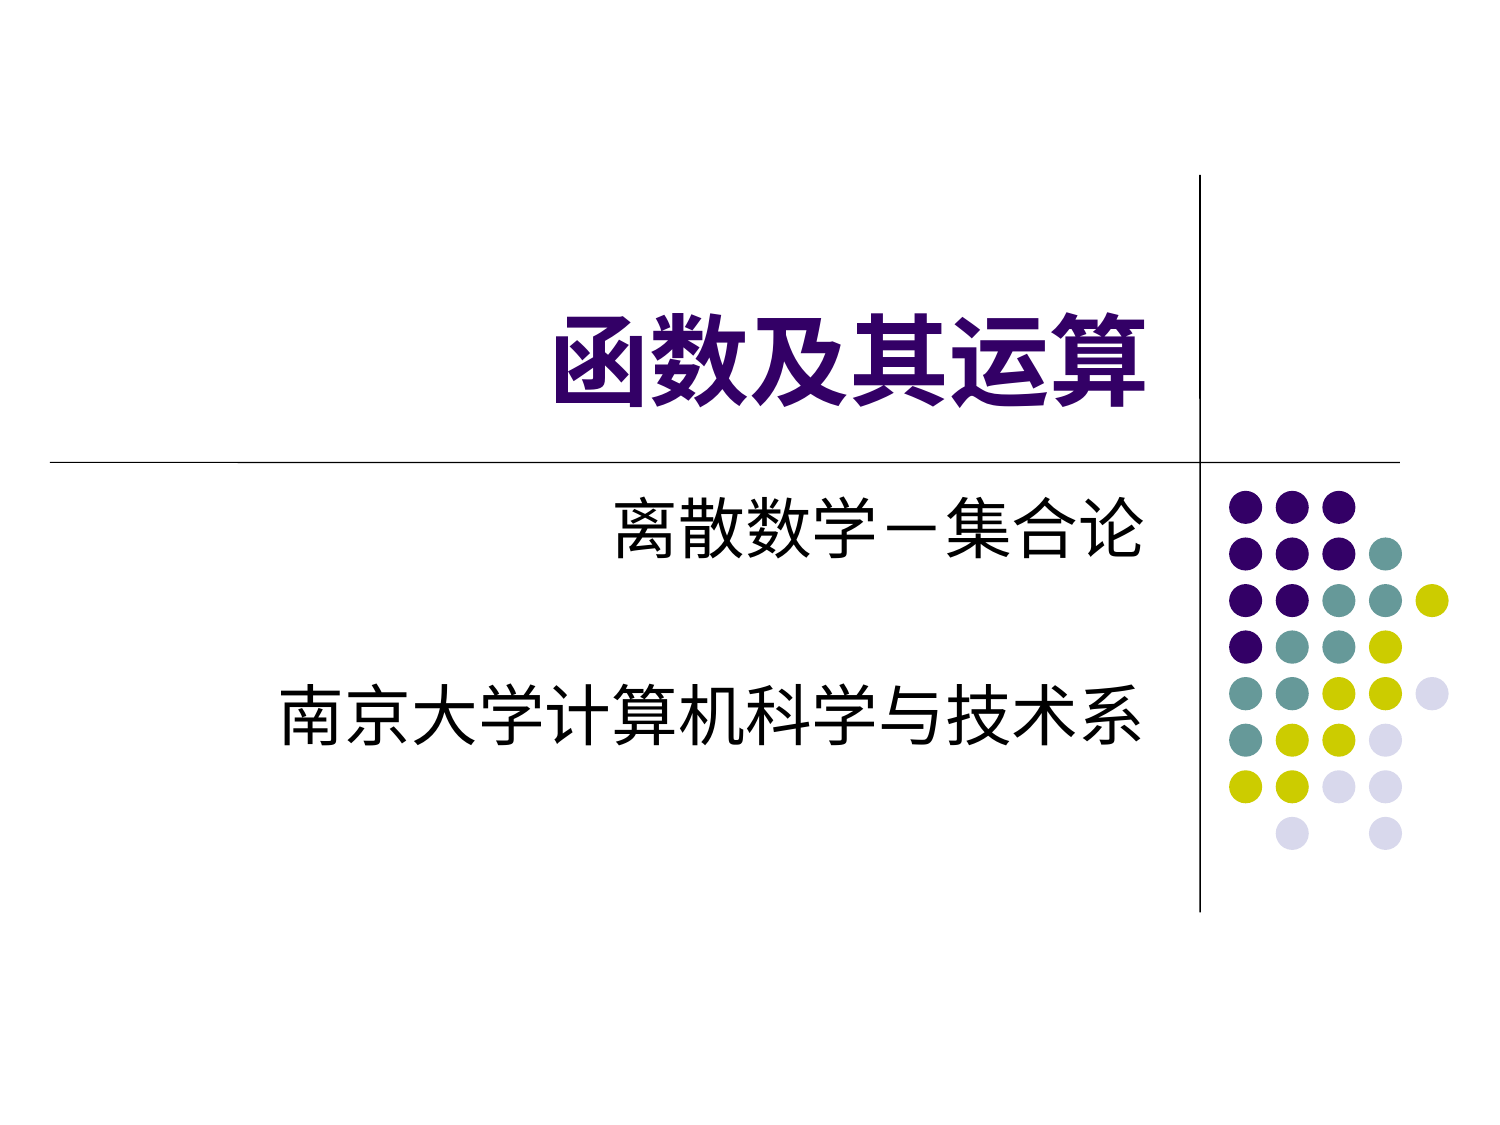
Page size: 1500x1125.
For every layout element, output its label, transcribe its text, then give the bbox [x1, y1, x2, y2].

title 函数及其运算 [51, 76, 1165, 427]
subtitle 离散数学－集合论 南京大学计算机科学与技术系 [135, 479, 1161, 868]
